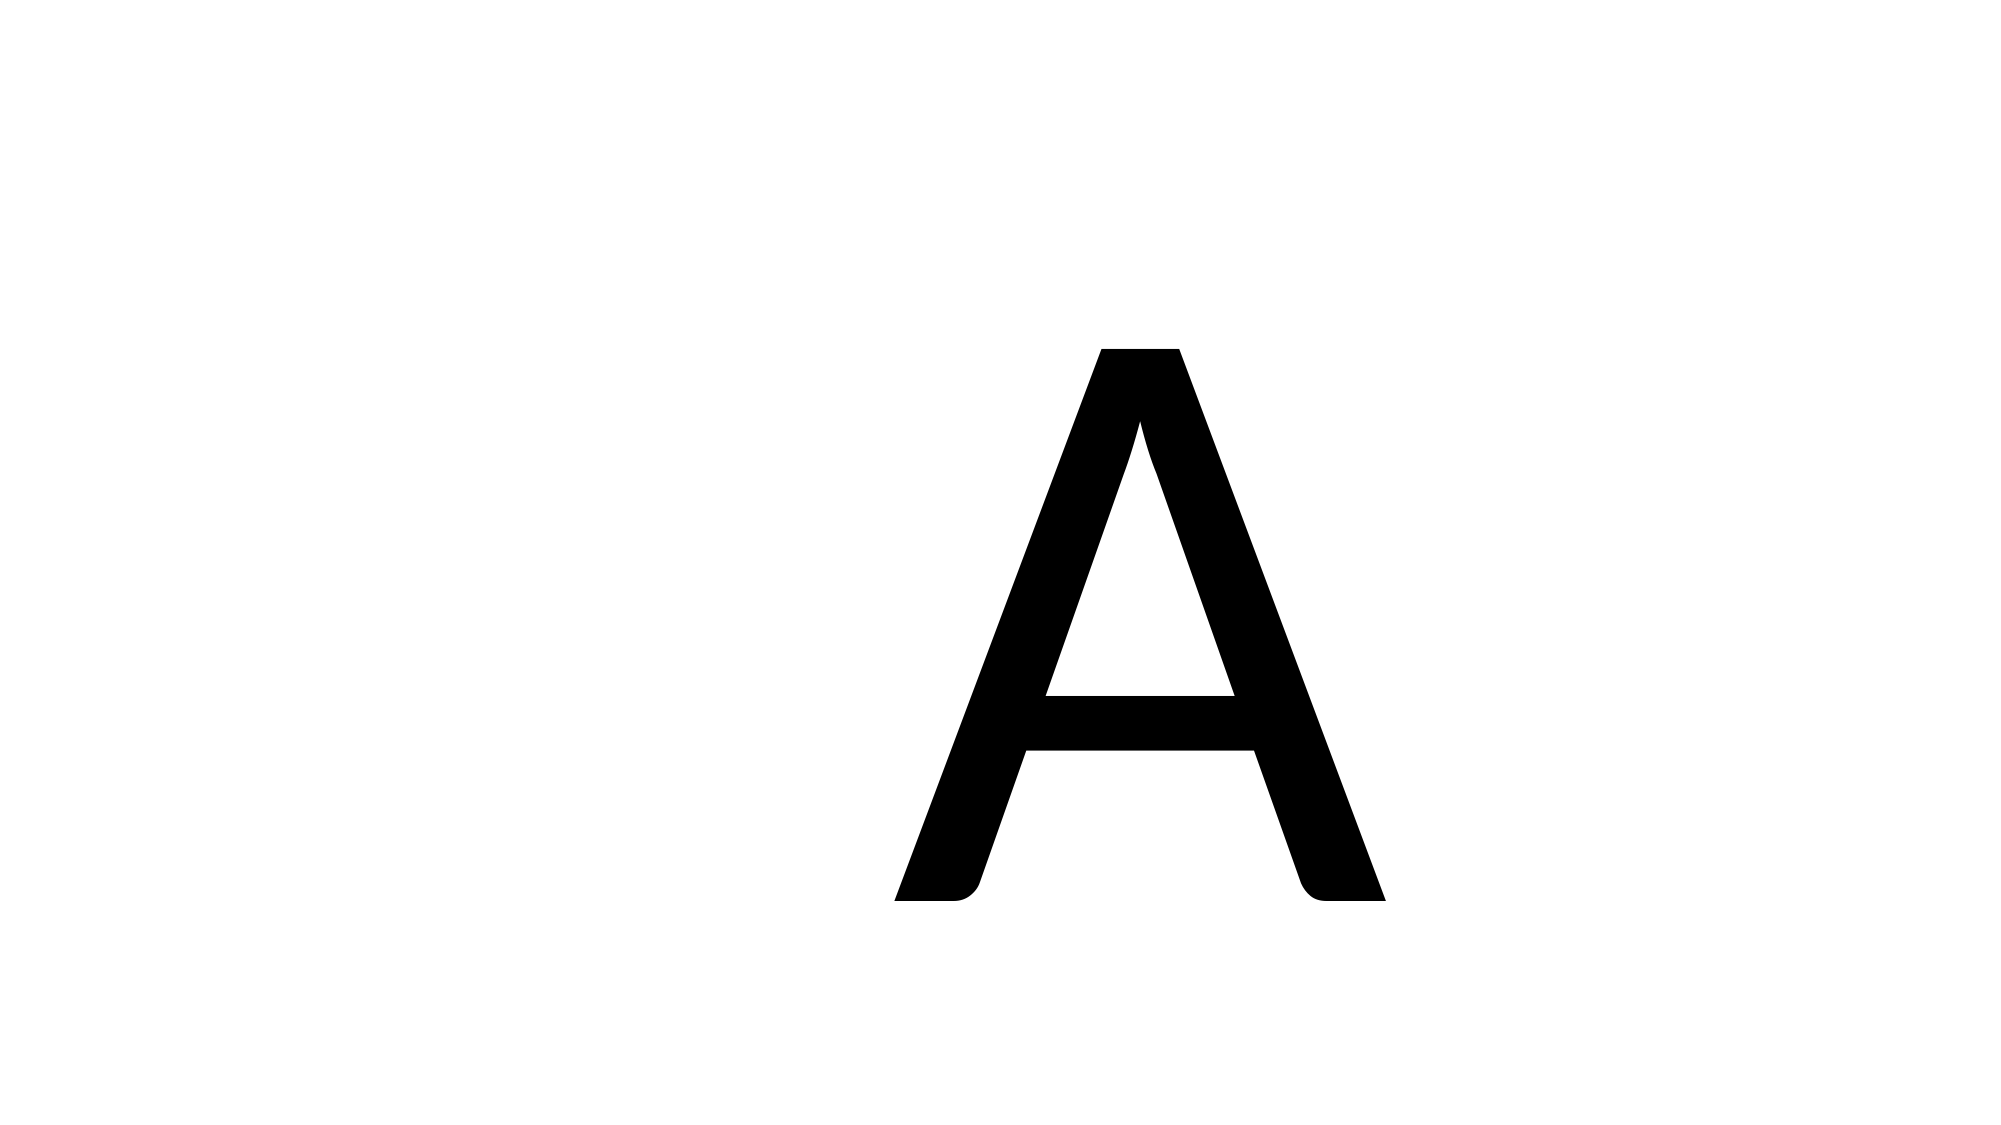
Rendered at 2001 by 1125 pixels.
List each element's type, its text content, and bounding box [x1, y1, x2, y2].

text_box A [876, 33, 1063, 1082]
